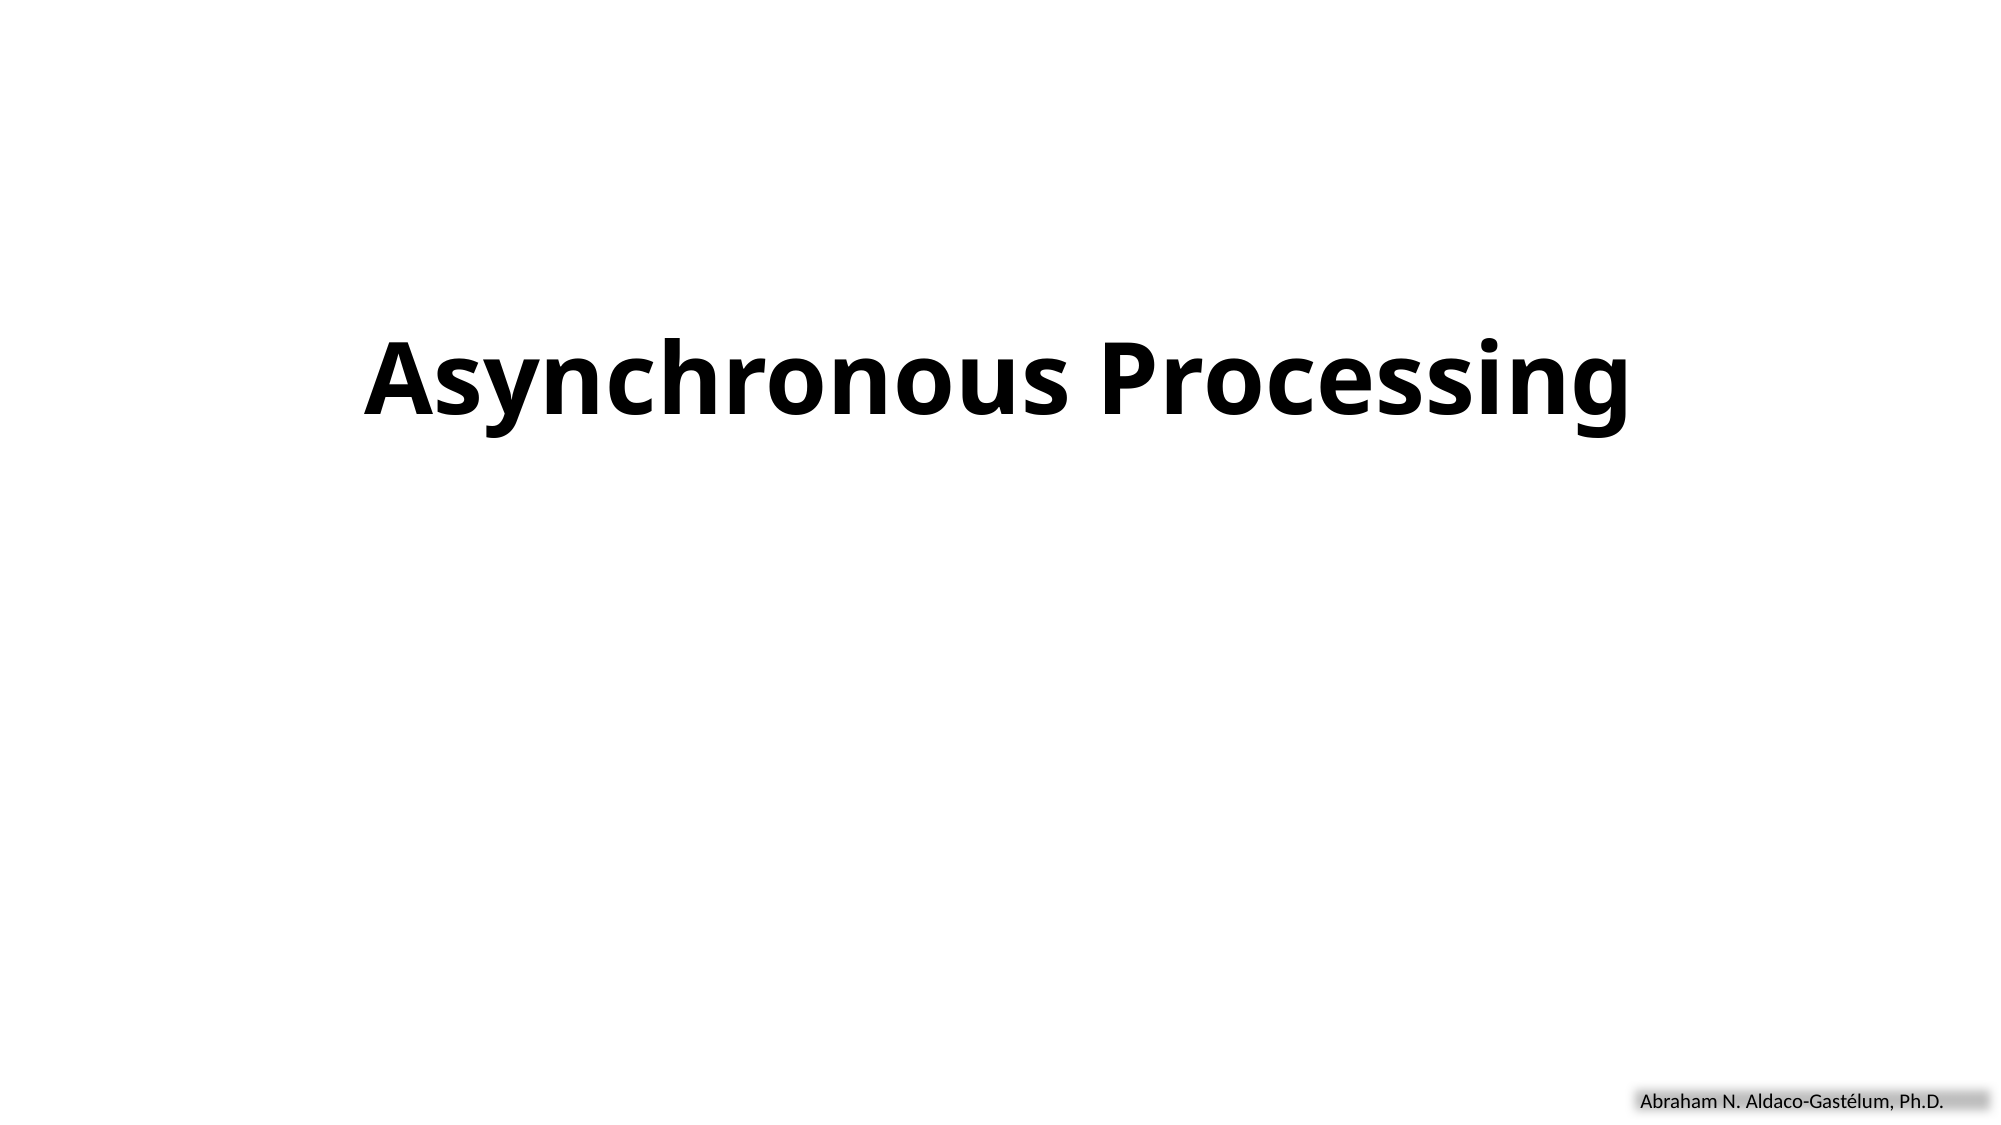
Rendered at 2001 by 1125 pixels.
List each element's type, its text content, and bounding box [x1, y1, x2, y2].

text_box Asynchronous Processing [0, 307, 2000, 443]
